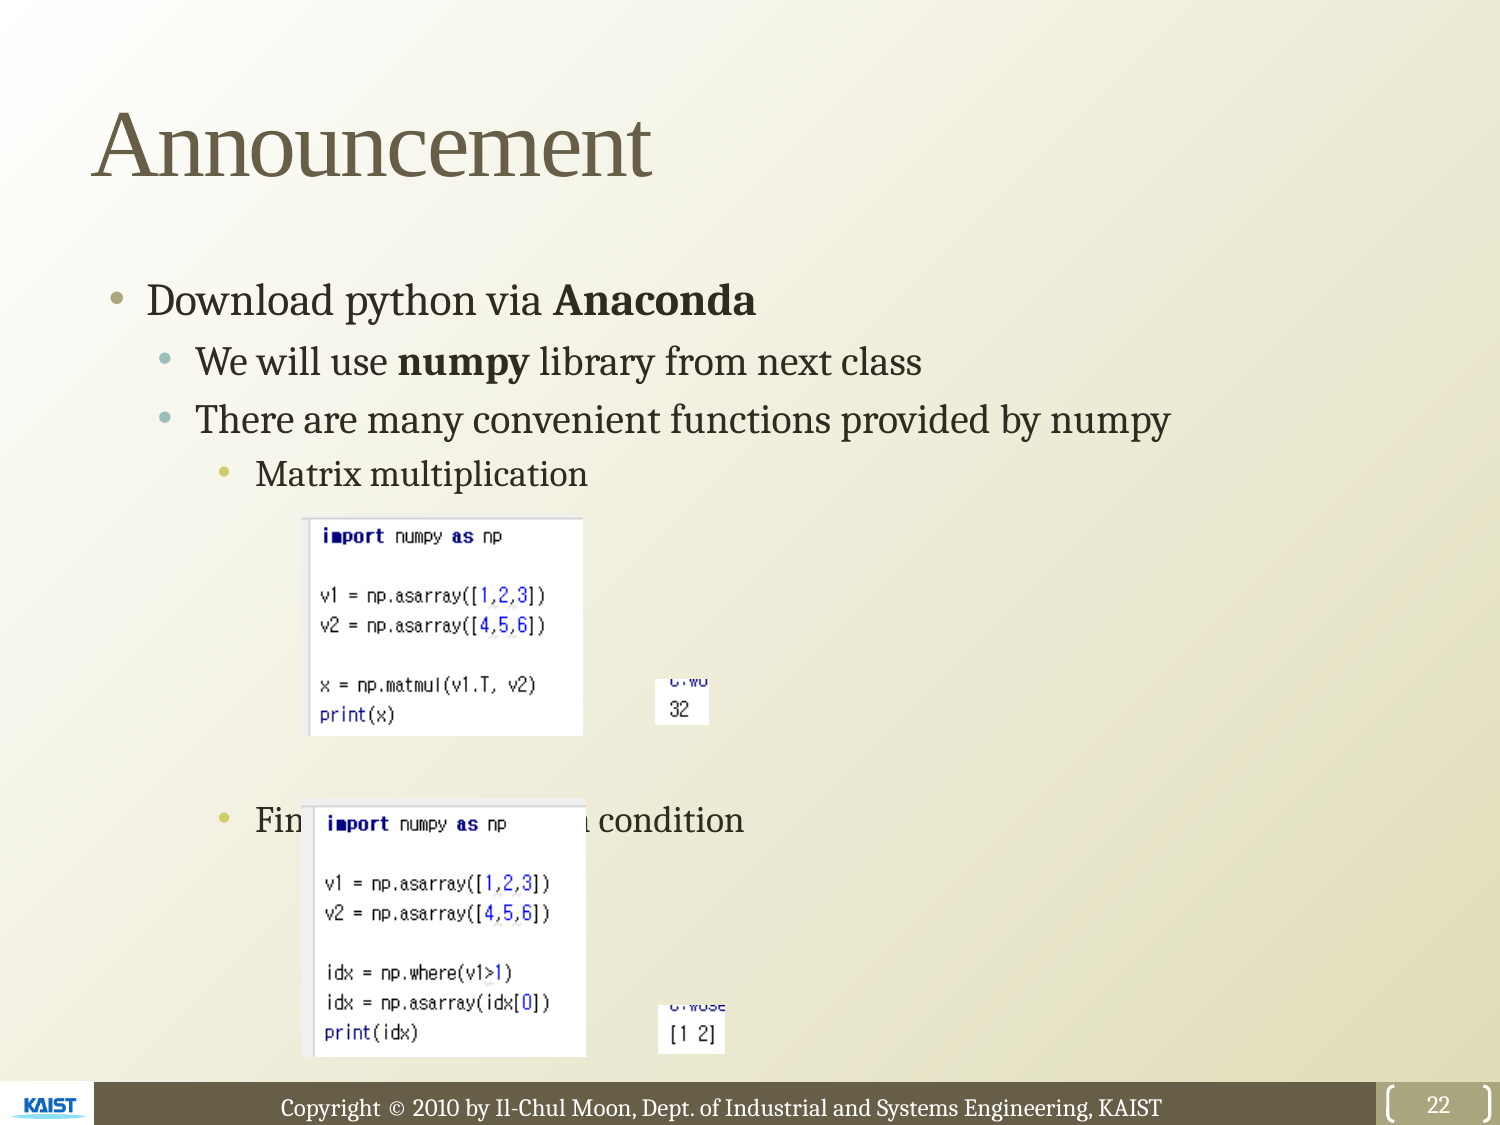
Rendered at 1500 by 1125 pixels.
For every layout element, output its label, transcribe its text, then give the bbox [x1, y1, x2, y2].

picture [654, 678, 710, 726]
picture [300, 798, 586, 1057]
title Announcement [75, 45, 1459, 232]
picture [300, 514, 583, 737]
picture [0, 1081, 94, 1125]
list Download python via Anaconda We will use numpy library from next class There are many convenient functions provided by numpy Matrix multiplication Find index of list with condition [75, 262, 1459, 1071]
slide_number 22 [1386, 1084, 1492, 1123]
picture [658, 1004, 725, 1055]
